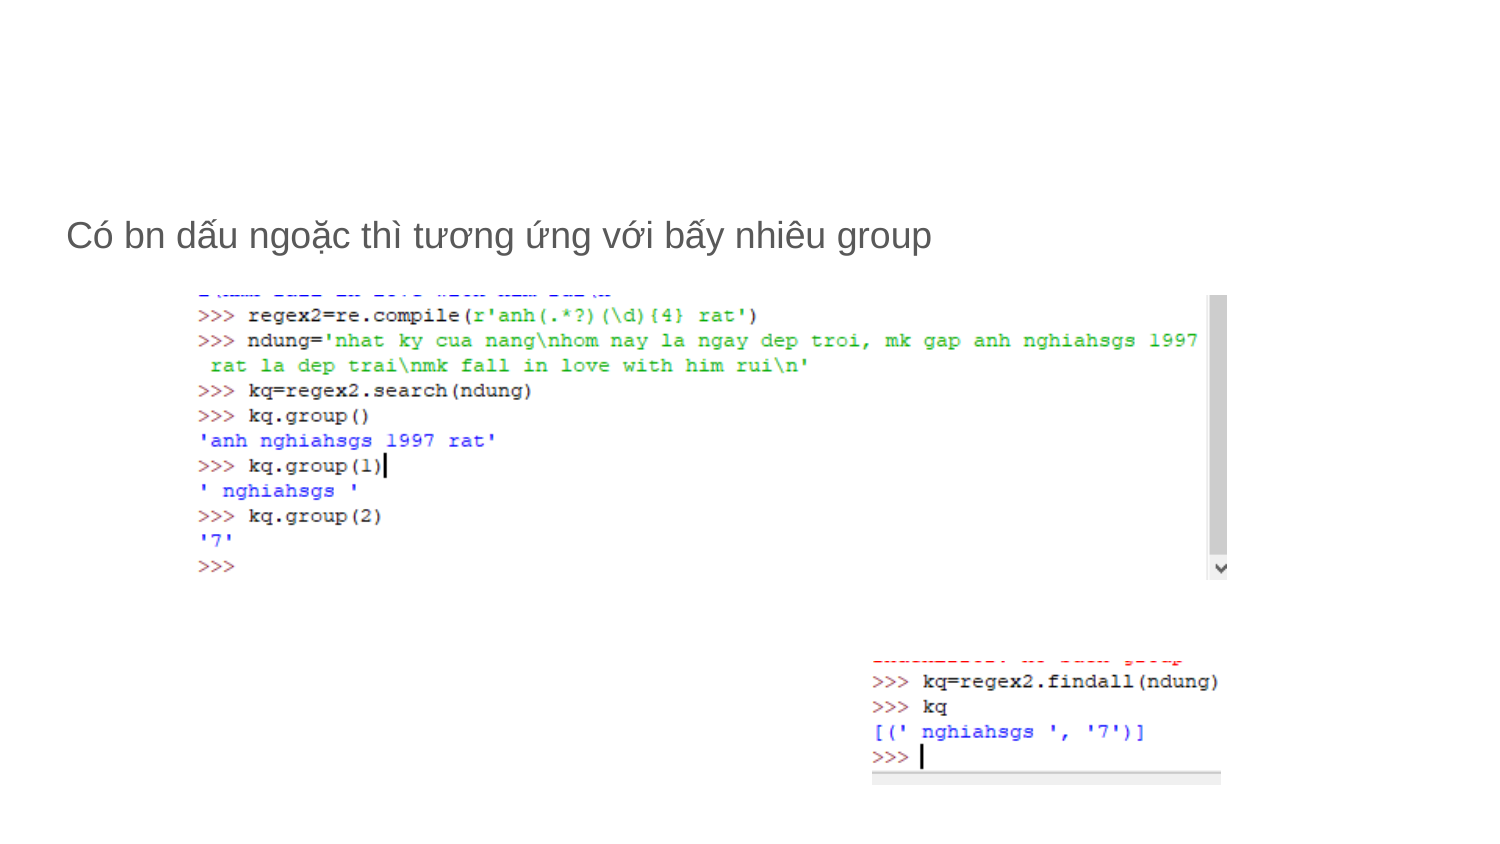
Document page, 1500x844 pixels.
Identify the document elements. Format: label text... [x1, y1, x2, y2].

list Có bn dấu ngoặc thì tương ứng với bấy nhiêu group [51, 189, 1449, 750]
picture [871, 661, 1221, 786]
picture [190, 295, 1227, 581]
